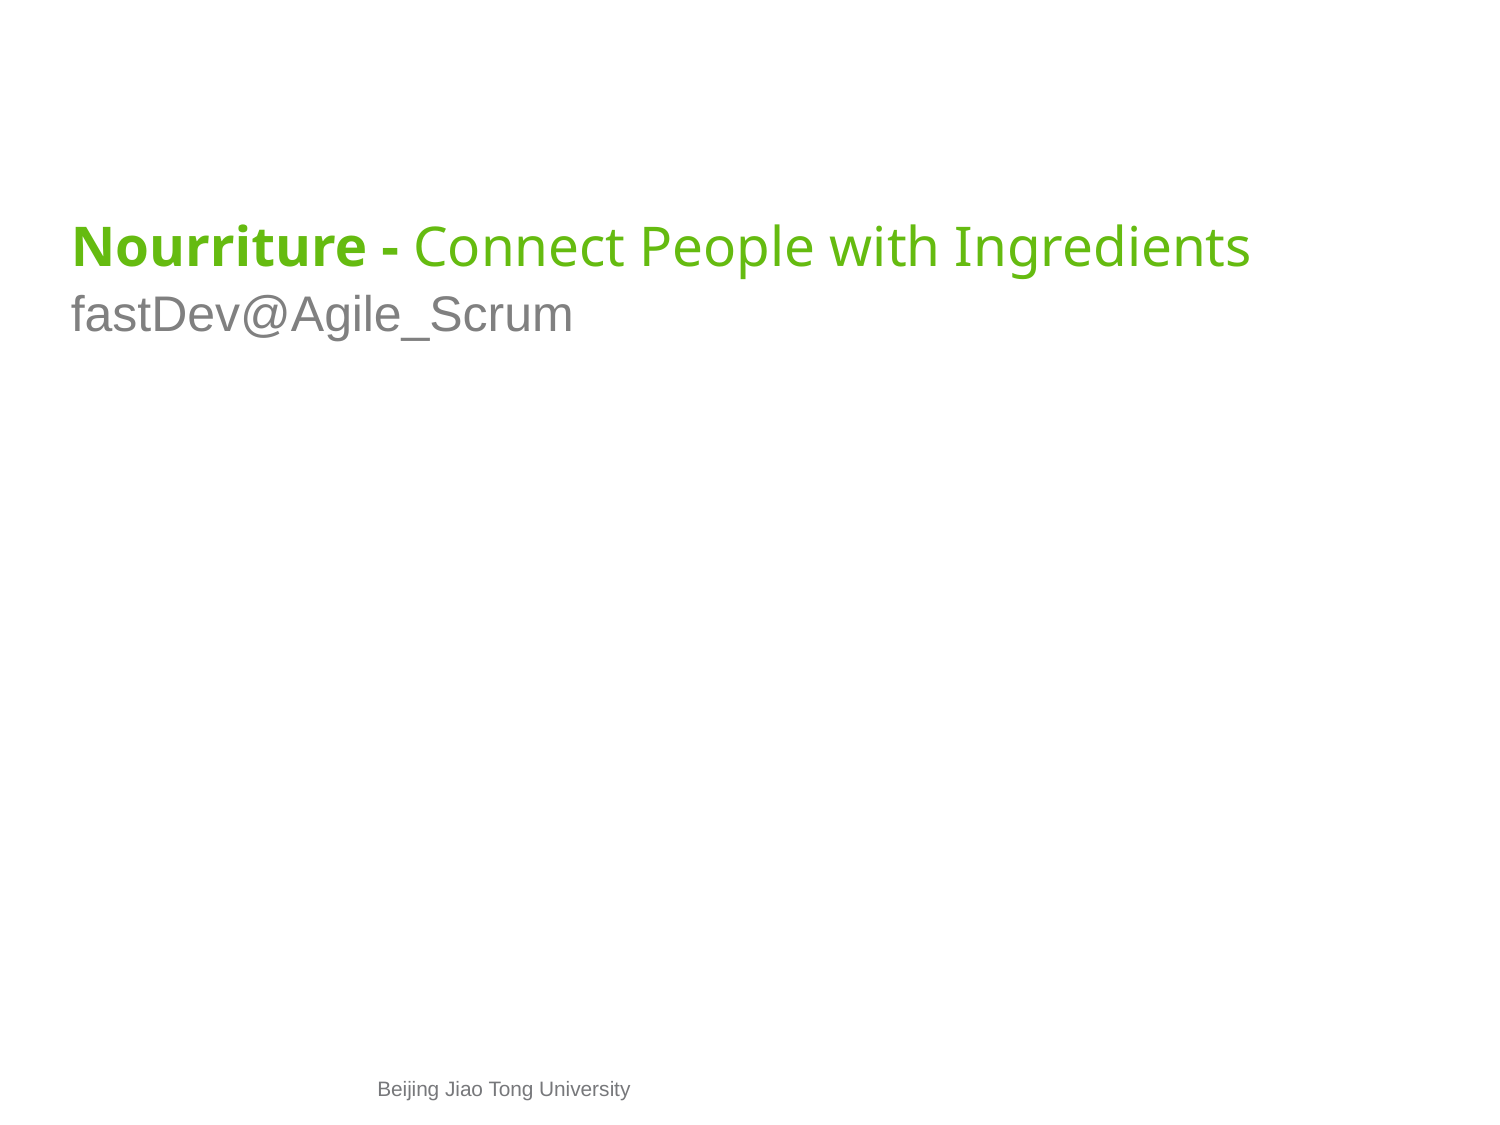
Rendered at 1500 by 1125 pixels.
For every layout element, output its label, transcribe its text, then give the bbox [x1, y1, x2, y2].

list Beijing Jiao Tong University [263, 1075, 751, 1120]
title Nourriture - Connect People with Ingredients [70, 211, 1430, 278]
subtitle fastDev@Agile_Scrum [70, 281, 1430, 357]
